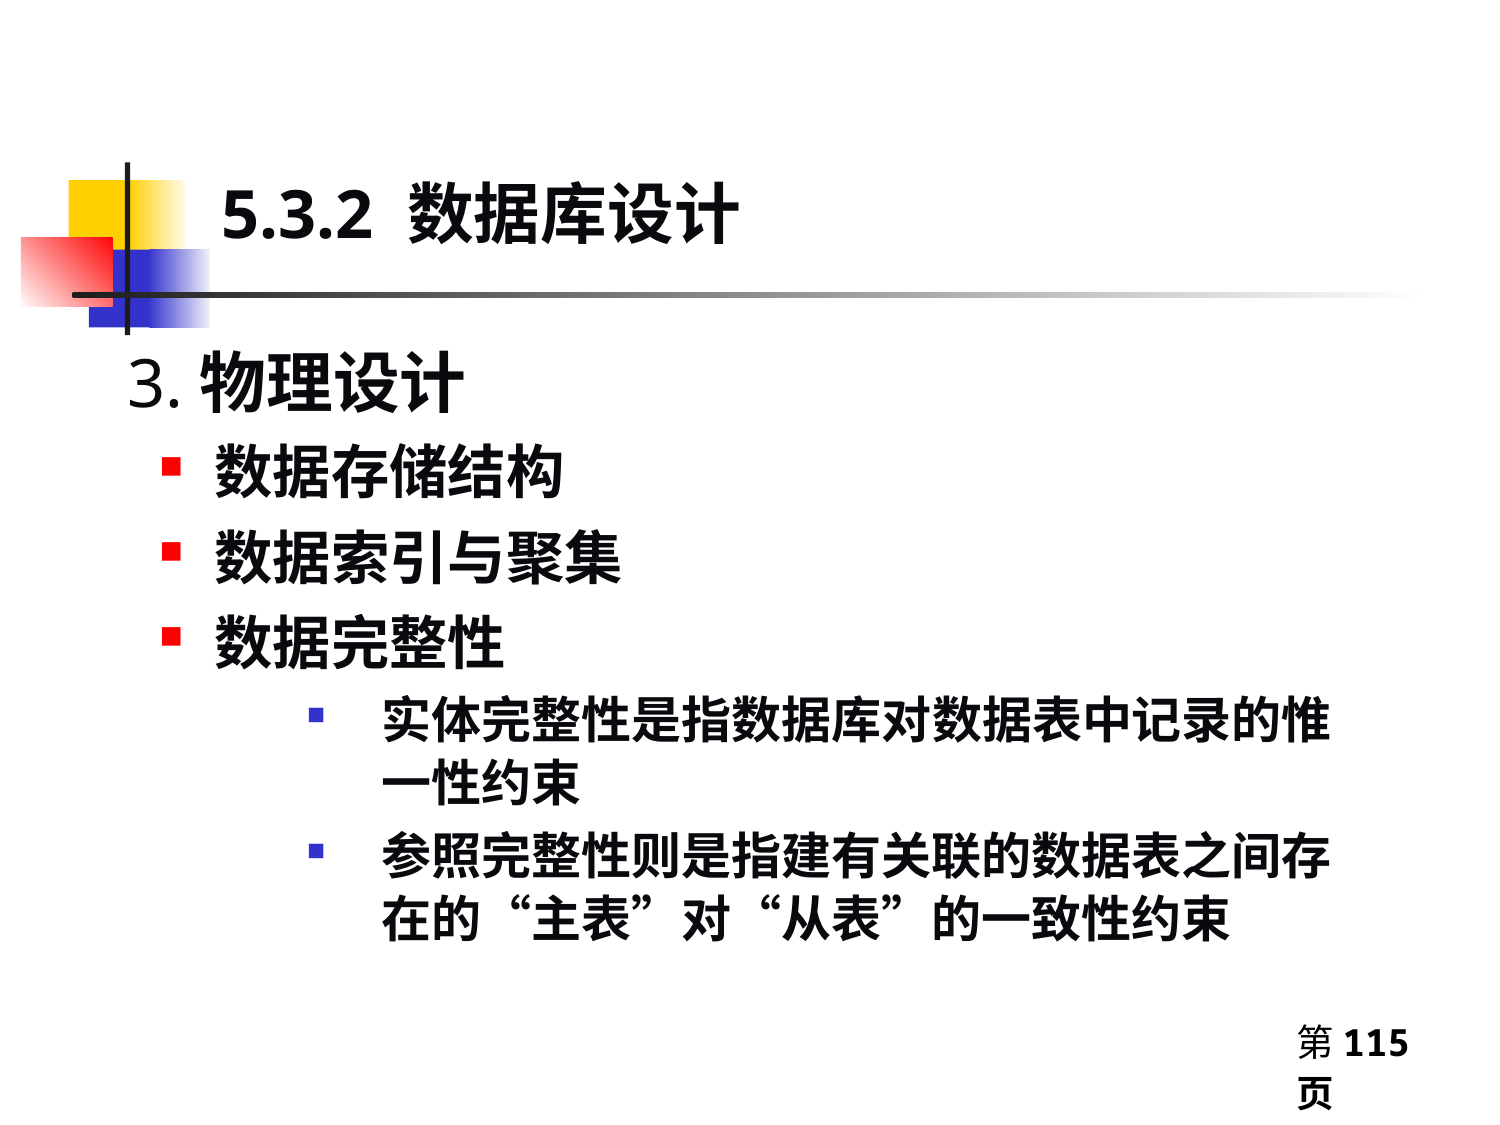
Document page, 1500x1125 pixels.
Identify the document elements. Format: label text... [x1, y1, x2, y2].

list 3.物理设计 数据存储结构 数据索引与聚集 数据完整性 实体完整性是指数据库对数据表中记录的惟一性约束 参照完整性则是指建有关联的数据表之间存在的“主表”对“从表”的一致性约束 [112, 324, 1388, 1026]
text_box 5.3.2 数据库设计 [206, 137, 786, 288]
